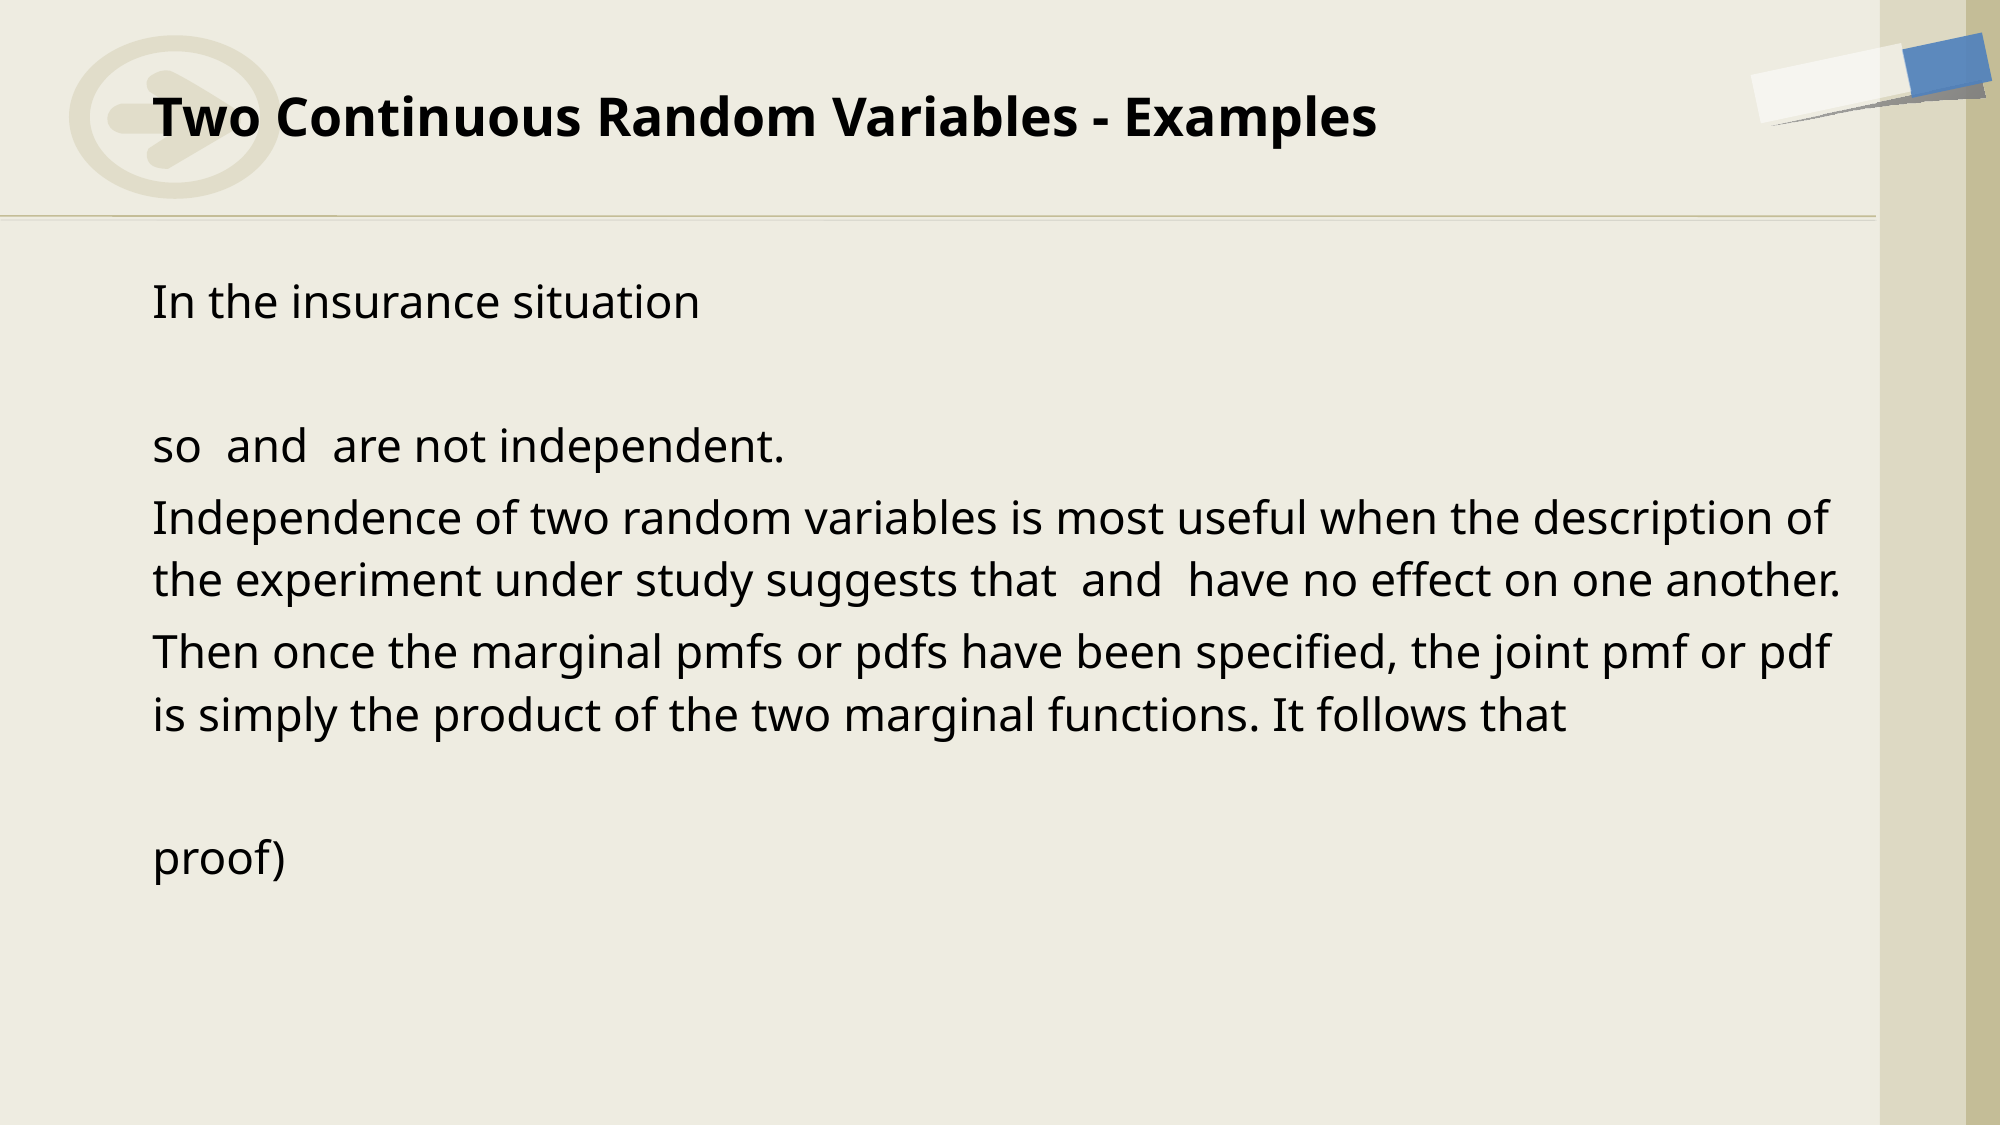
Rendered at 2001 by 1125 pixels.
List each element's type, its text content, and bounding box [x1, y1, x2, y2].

title Two Continuous Random Variables - Examples [137, 75, 1863, 155]
